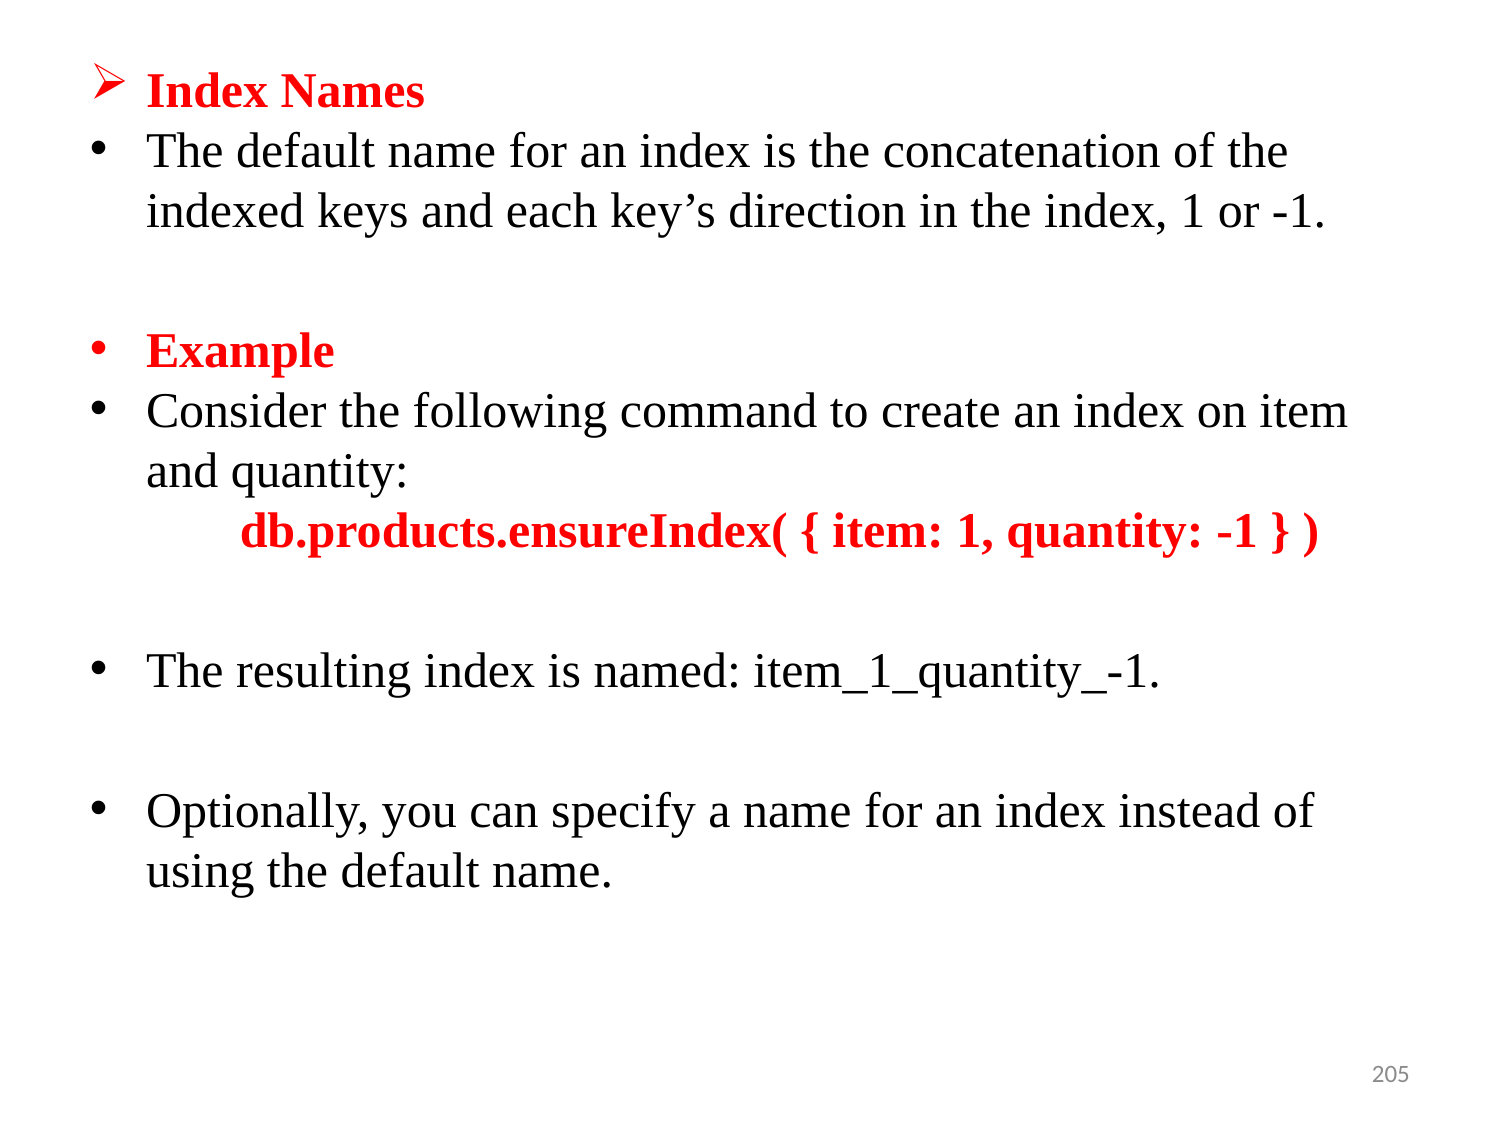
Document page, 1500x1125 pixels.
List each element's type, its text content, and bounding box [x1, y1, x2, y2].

text_box 205 [1074, 1042, 1425, 1103]
text_box Index Names The default name for an index is the concatenation of the indexed keys and each key’s direction in the index, 1 or -1. Example Consider the following command to create an index on item and quantity: db.products.ensureIndex( { item: 1, quantity: -1 } ) The resulting index is named: item_1_quantity_-1. Optionally, you can specify a name for an index instead of using the default name. [75, 49, 1425, 1075]
